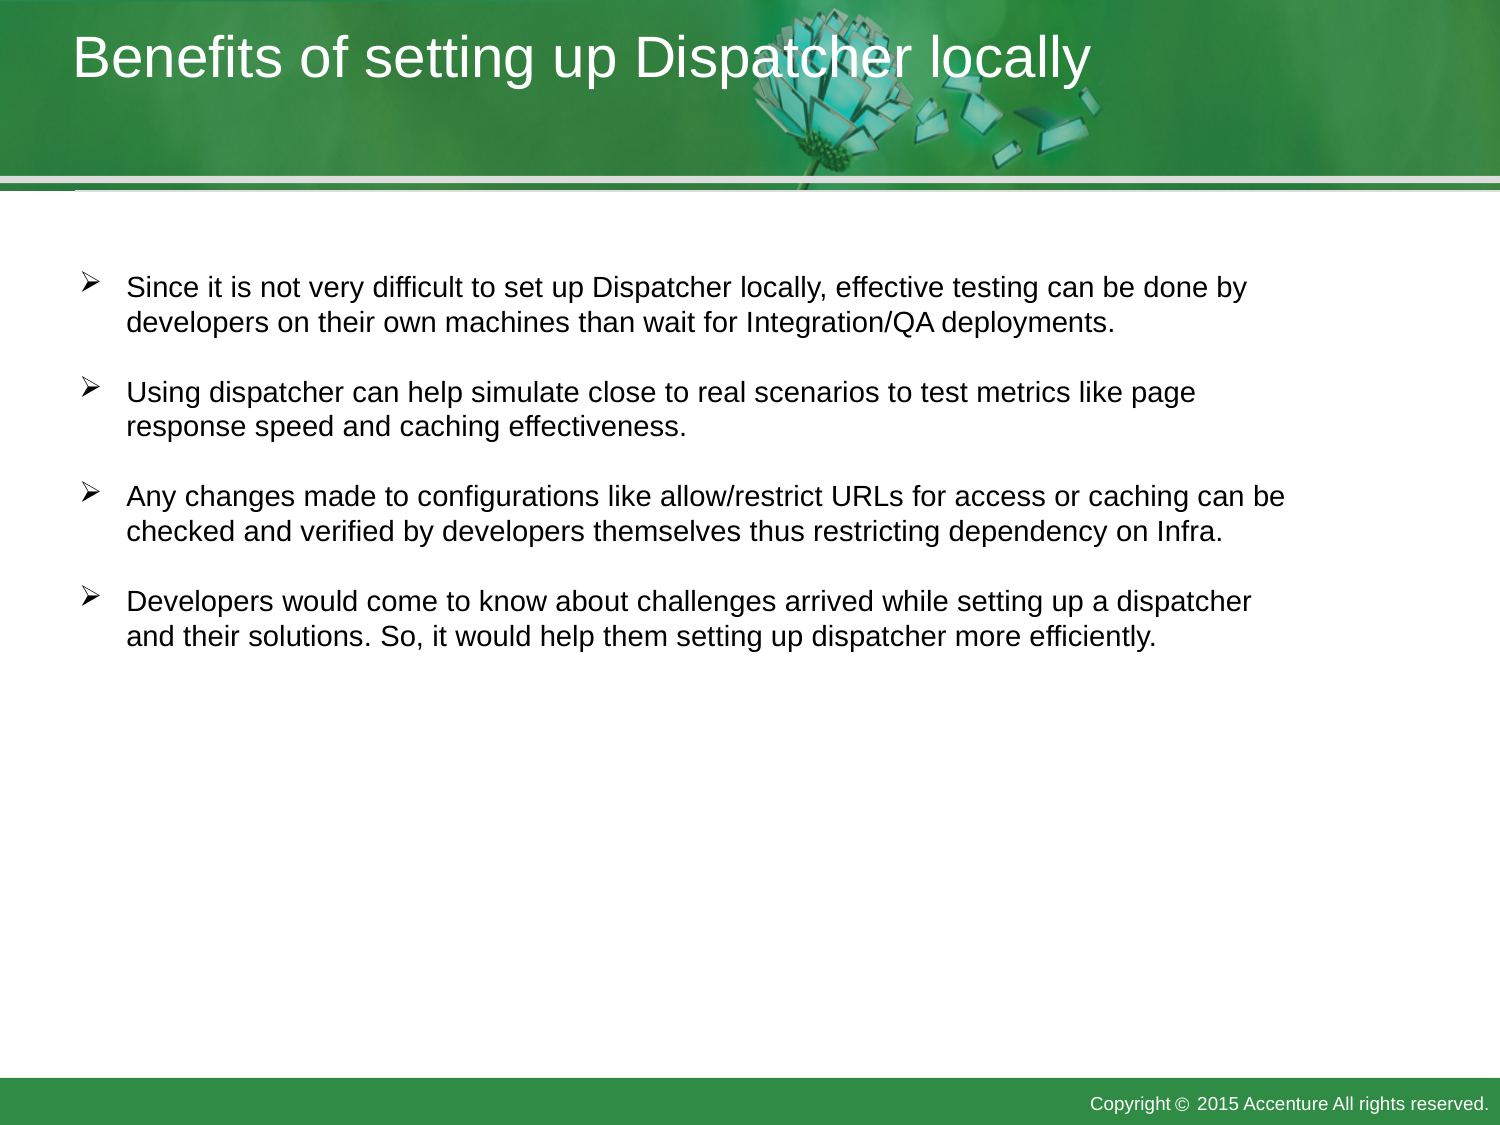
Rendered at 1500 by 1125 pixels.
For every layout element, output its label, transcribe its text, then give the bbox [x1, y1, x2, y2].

title Benefits of setting up Dispatcher locally [57, 27, 1441, 157]
picture [0, 184, 1500, 191]
text_box Since it is not very difficult to set up Dispatcher locally, effective testing can be done by developers on their own machines than wait for Integration/QA deployments. Using dispatcher can help simulate close to real scenarios to test metrics like page response speed and caching effectiveness. Any changes made to configurations like allow/restrict URLs for access or caching can be checked and verified by developers themselves thus restricting dependency on Infra. Developers would come to know about challenges arrived while setting up a dispatcher and their solutions. So, it would help them setting up dispatcher more efficiently. [64, 225, 1321, 800]
picture [0, 0, 1500, 175]
